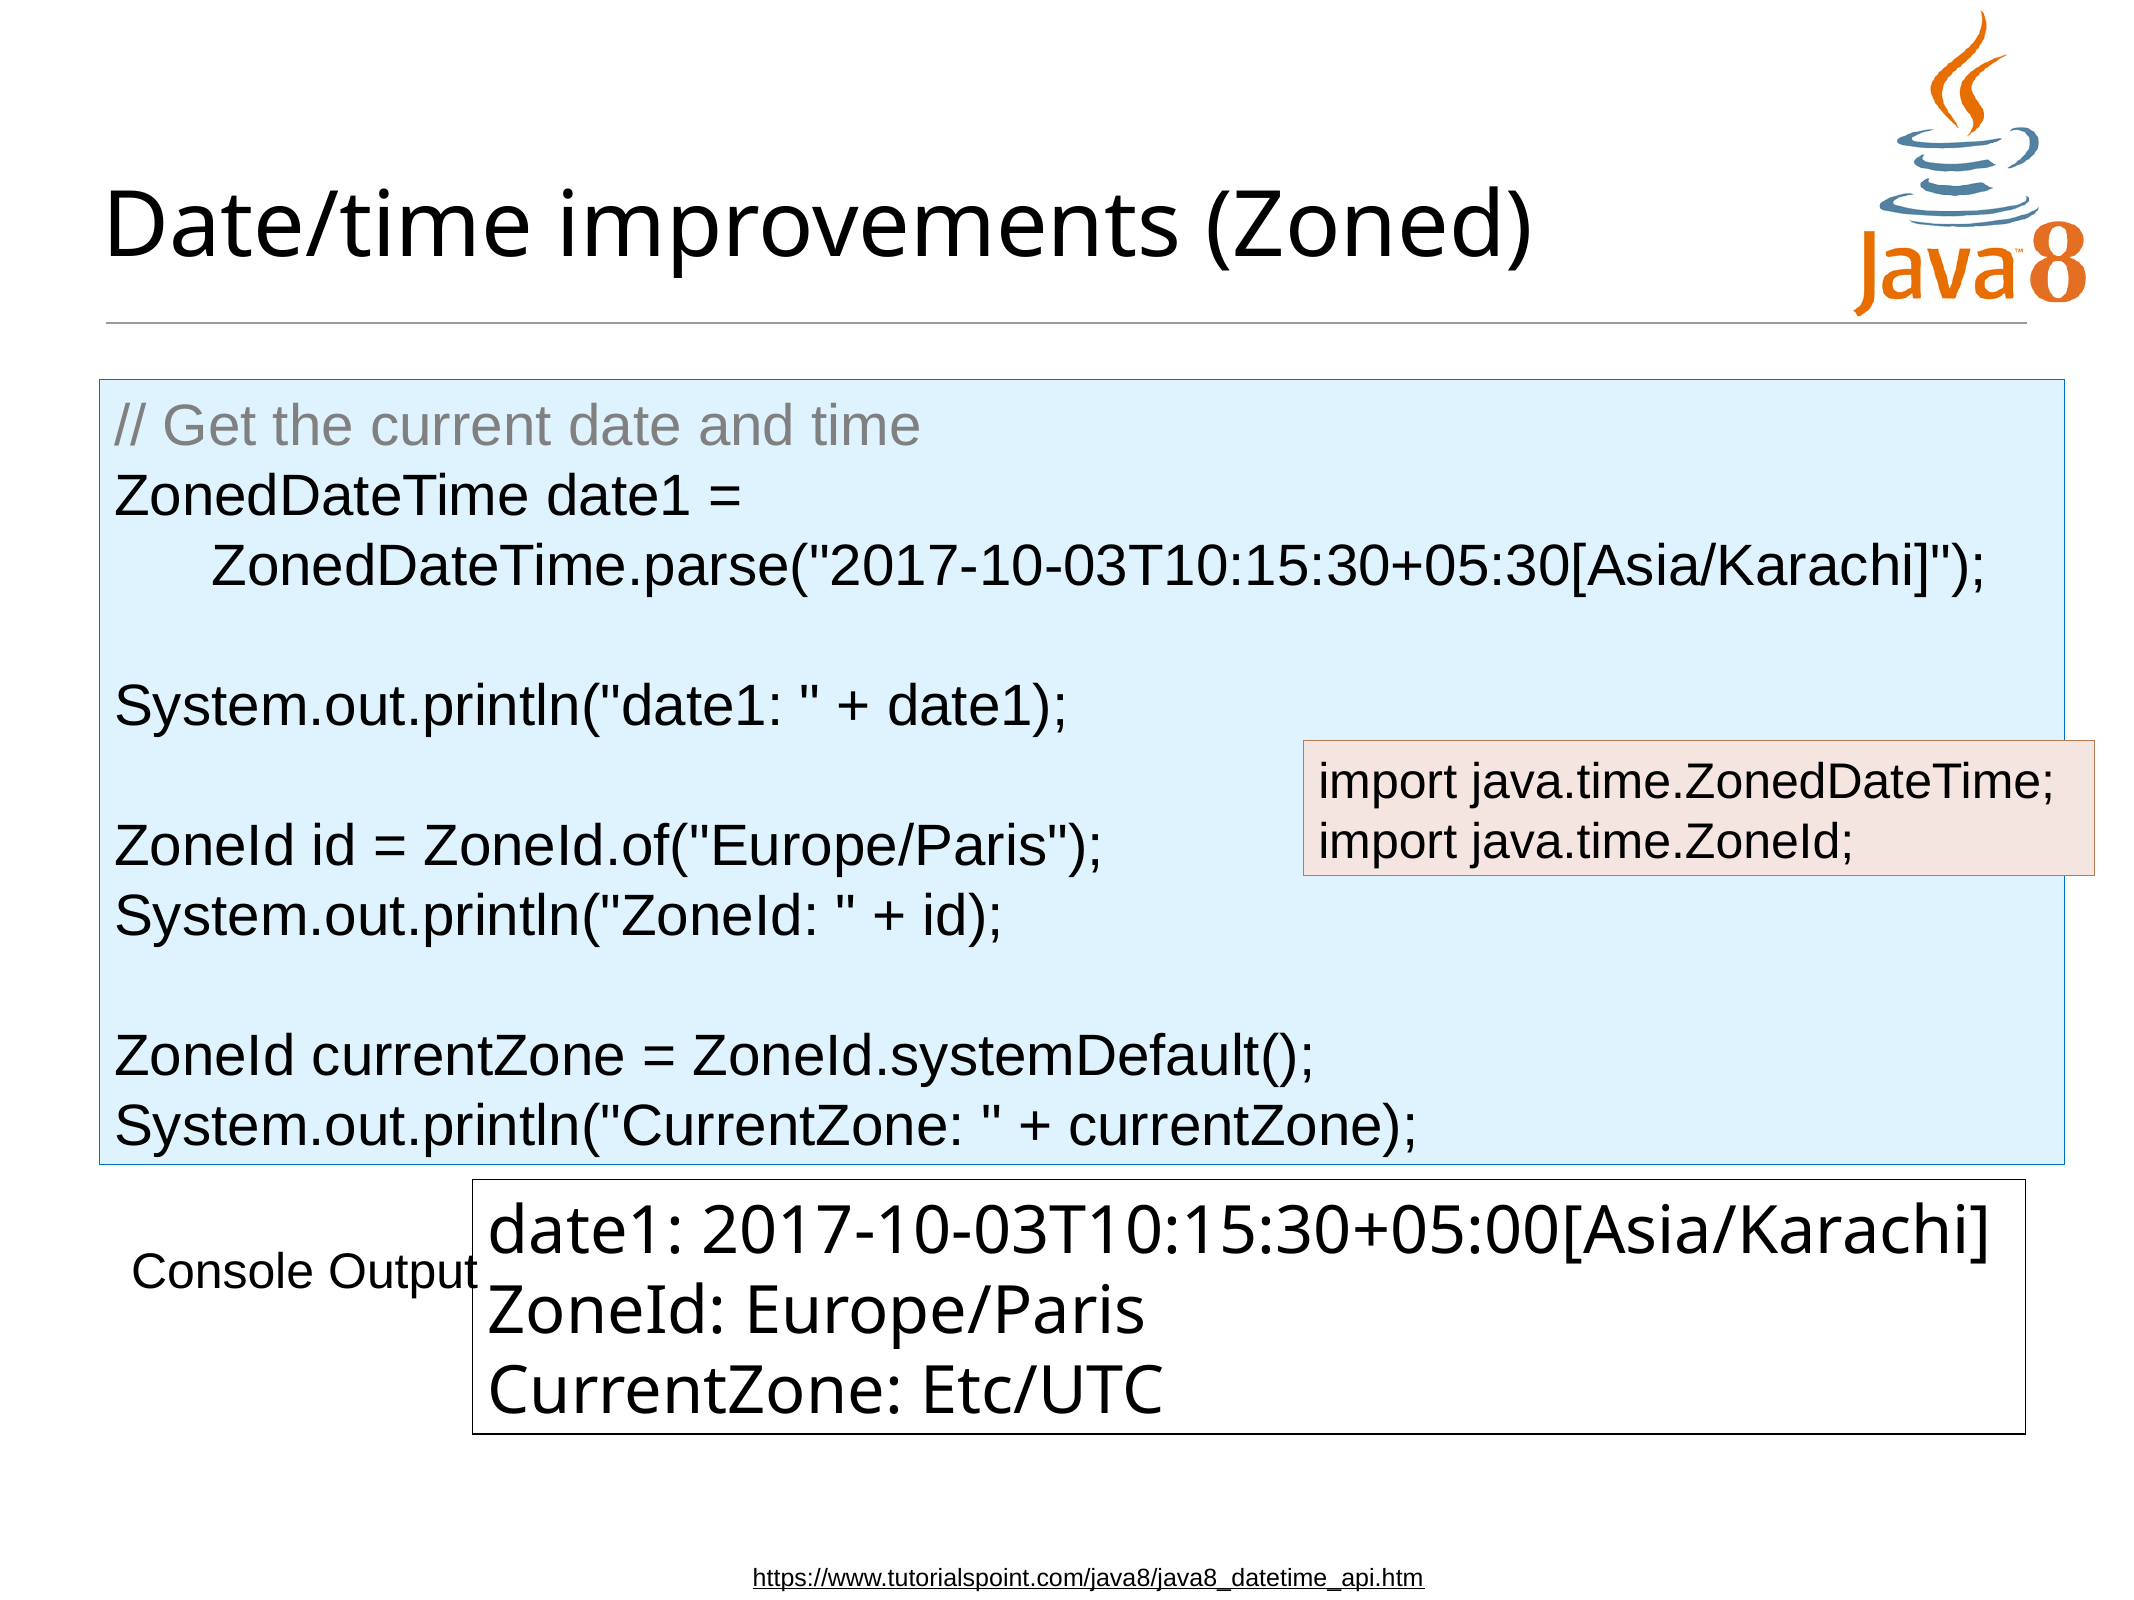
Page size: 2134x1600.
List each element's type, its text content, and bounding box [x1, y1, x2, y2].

picture [1801, 0, 2130, 335]
title Date/time improvements (Zoned) [93, 53, 1801, 284]
text_box https://www.tutorialspoint.com/java8/java8_datetime_api.htm [737, 1554, 1447, 1600]
text_box date1: 2017-10-03T10:15:30+05:00[Asia/Karachi] ZoneId: Europe/Paris CurrentZone: Etc/UTC [472, 1179, 2026, 1435]
text_box import java.time.ZonedDateTime; import java.time.ZoneId; [1303, 740, 2095, 876]
text_box Console Output [122, 1229, 544, 1307]
text_box // Get the current date and time ZonedDateTime date1 = ZonedDateTime.parse("2017-10-03T10:15:30+05:30[Asia/Karachi]"); System.out.println("date1: " + date1); ZoneId id = ZoneId.of("Europe/Paris"); System.out.println("ZoneId: " + id); ZoneId currentZone = ZoneId.systemDefault(); System.out.println("CurrentZone: " + currentZone); [99, 379, 2065, 1165]
